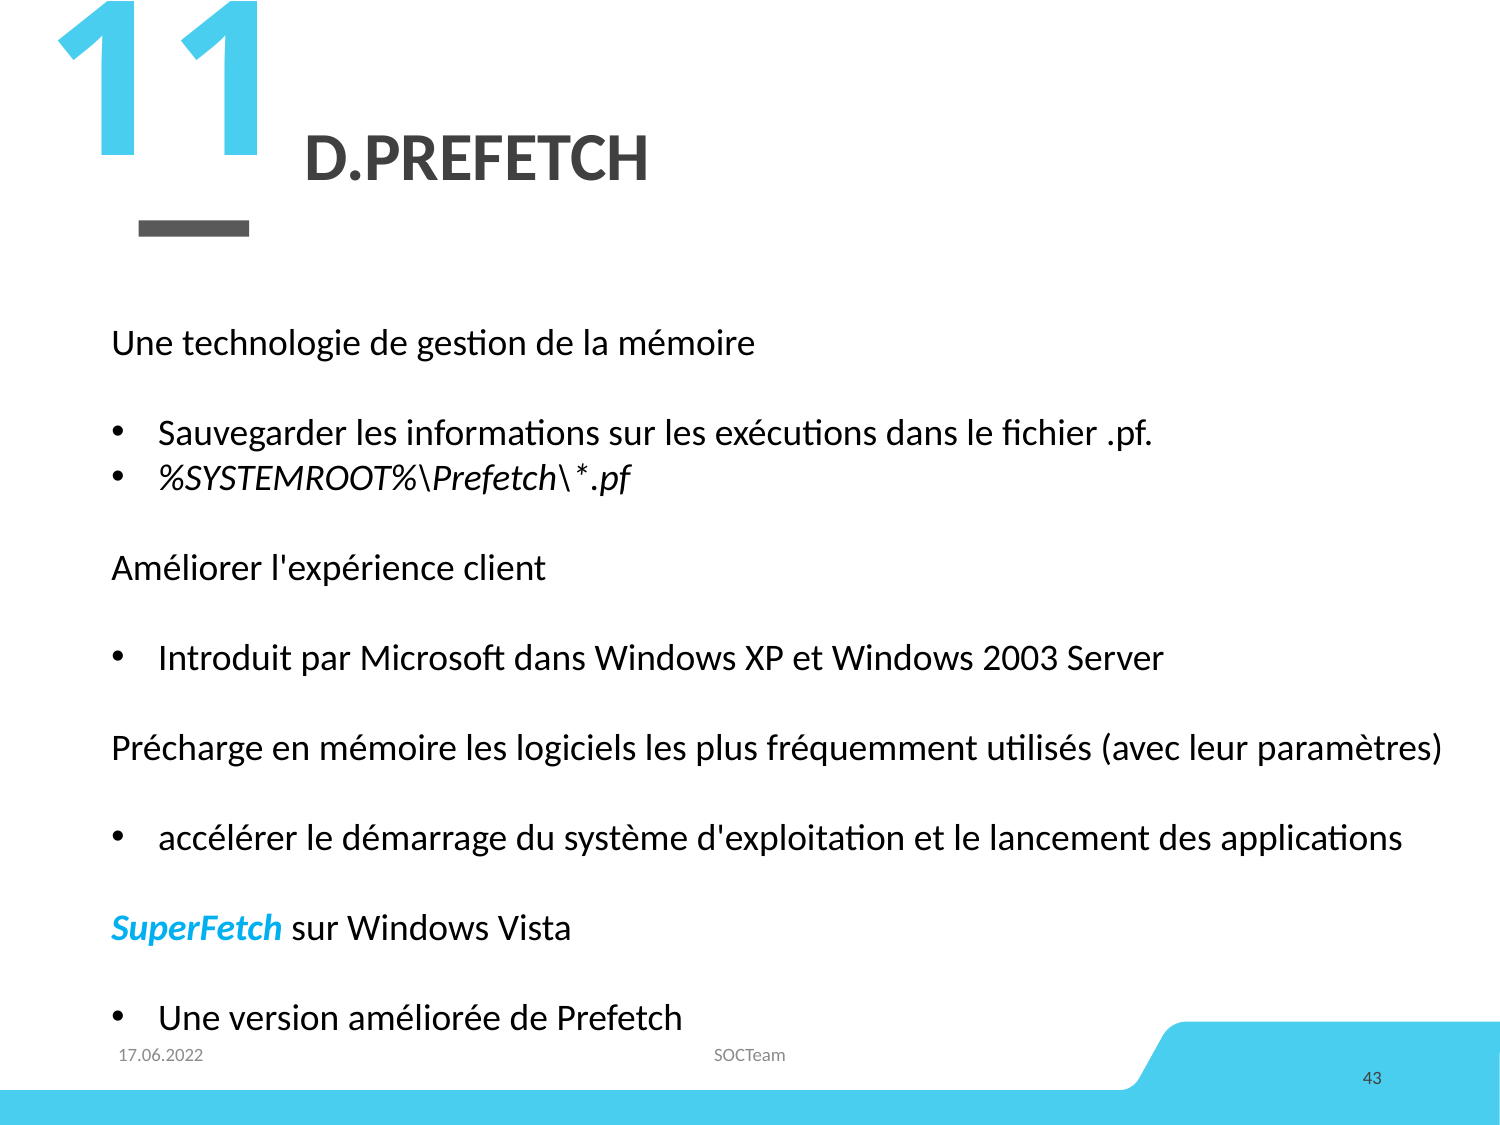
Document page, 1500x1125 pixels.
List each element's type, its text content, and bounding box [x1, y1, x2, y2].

slide_number 43 [1059, 1047, 1397, 1108]
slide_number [103, 1046, 441, 1084]
list 11 [0, 0, 307, 213]
footer SOCTeam [496, 1046, 1004, 1084]
text_box Une technologie de gestion de la mémoire Sauvegarder les informations sur les exécutions dans le fichier .pf. %SYSTEMROOT%\Prefetch\*.pf Améliorer l'expérience client Introduit par Microsoft dans Windows XP et Windows 2003 Server Précharge en mémoire les logiciels les plus fréquemment utilisés (avec leur paramètres) accélérer le démarrage du système d'exploitation et le lancement des applications SuperFetch sur Windows Vista Une version améliorée de Prefetch [96, 310, 1460, 1046]
title D.prefetch [289, 59, 1483, 257]
